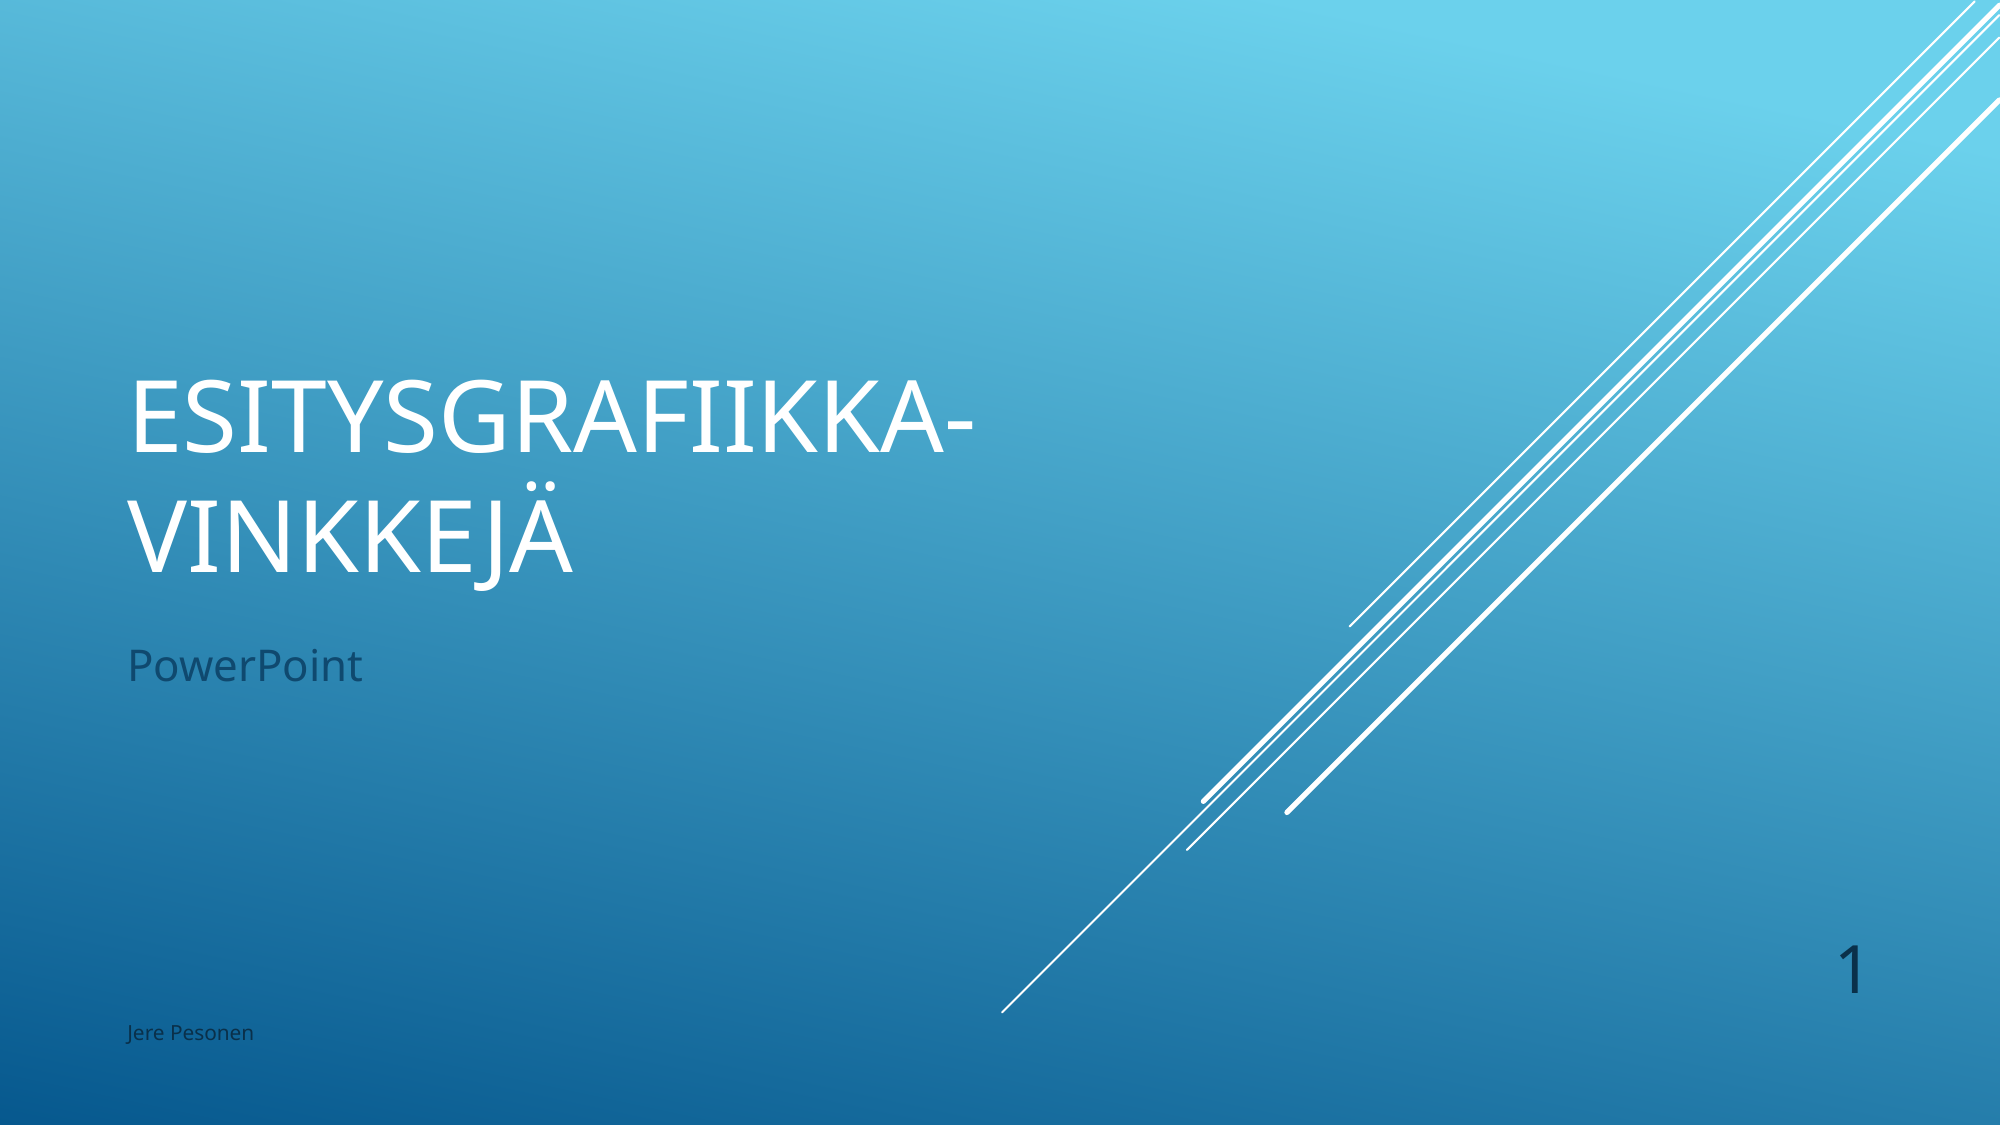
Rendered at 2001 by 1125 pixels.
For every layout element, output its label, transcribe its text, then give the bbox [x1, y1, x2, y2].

footer Jere Pesonen [112, 1012, 1350, 1073]
slide_number 1 [1700, 915, 1888, 1025]
title Esitysgrafiikka-vinkkejä [112, 112, 1425, 600]
subtitle PowerPoint [112, 630, 1163, 950]
